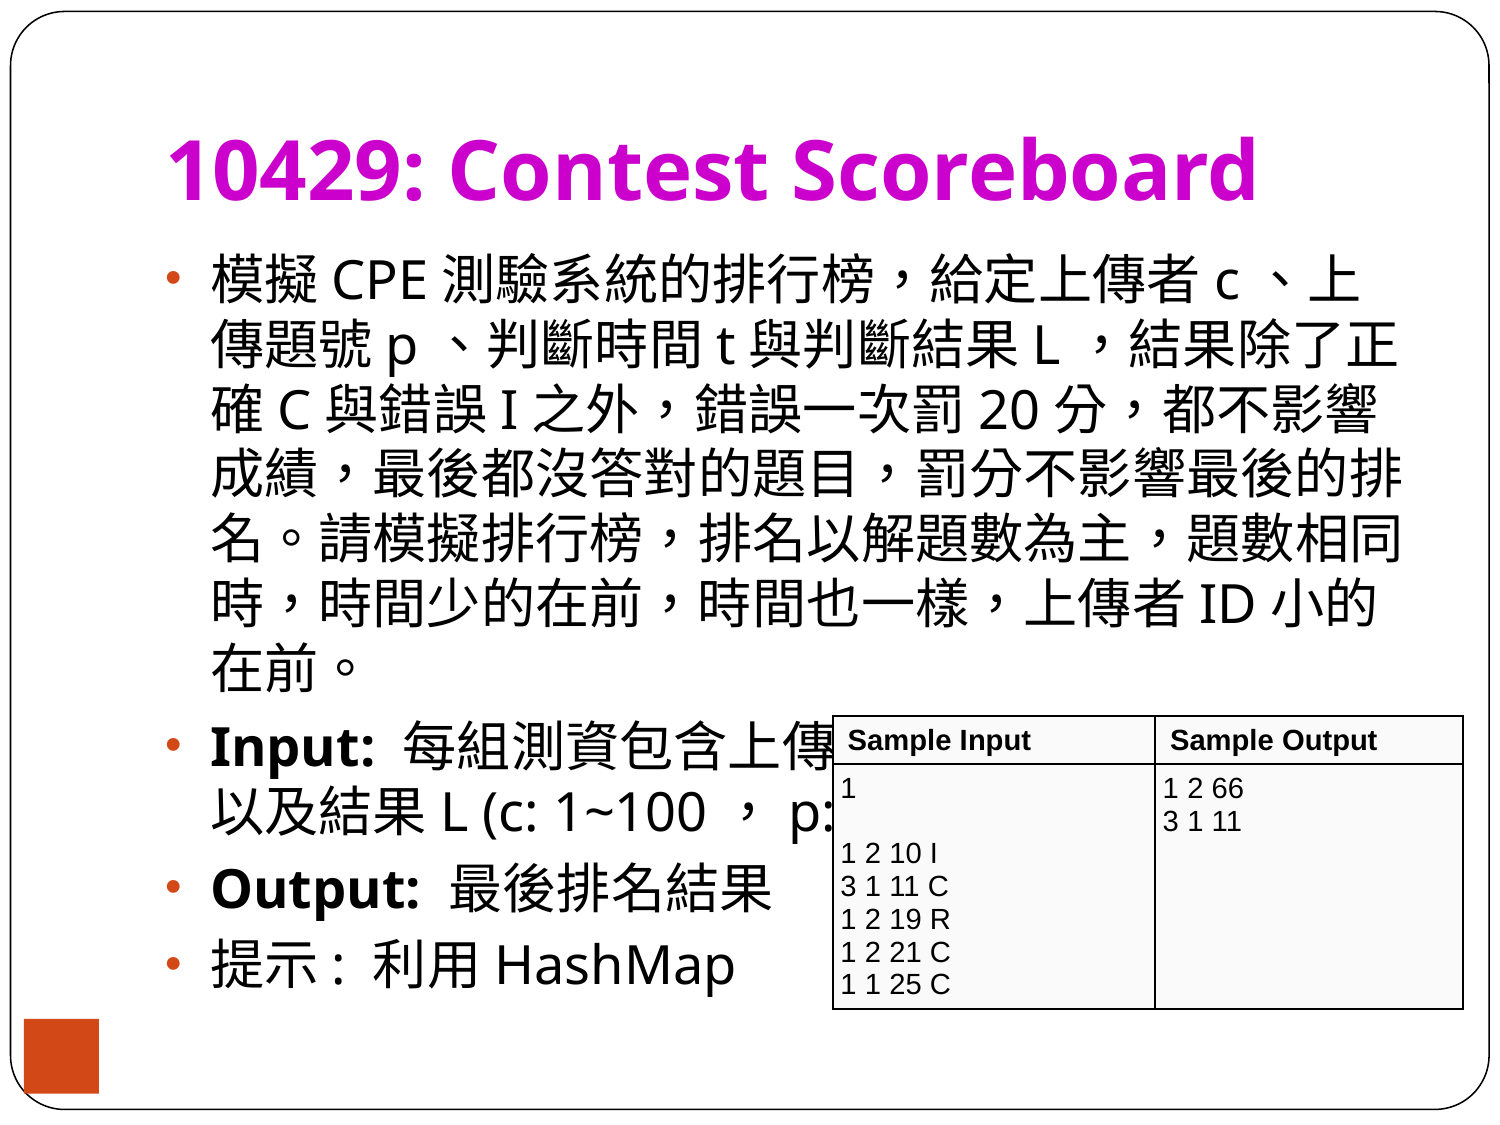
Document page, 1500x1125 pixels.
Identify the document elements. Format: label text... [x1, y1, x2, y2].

table_cell 1 2 66 3 1 11 [1156, 765, 1462, 1008]
slide_number [23, 1018, 99, 1094]
list 模擬CPE測驗系統的排行榜，給定上傳者c、上傳題號p、判斷時間t與判斷結果L，結果除了正確C與錯誤I之外，錯誤一次罰20分，都不影響成績，最後都沒答對的題目，罰分不影響最後的排名。請模擬排行榜，排名以解題數為主，題數相同時，時間少的在前，時間也一樣，上傳者ID小的在前。 Input: 每組測資包含上傳者c、題號p、時間t以及結果L (c: 1~100，p: 1~9) Output: 最後排名結果 提示: 利用HashMap [150, 237, 1425, 988]
title 10429: Contest Scoreboard [150, 45, 1425, 233]
table_cell 1 1 2 10 I 3 1 11 C 1 2 19 R 1 2 21 C 1 1 25 C [834, 765, 1154, 1008]
table_header Sample Input [834, 717, 1154, 763]
table_header Sample Output [1156, 717, 1462, 763]
